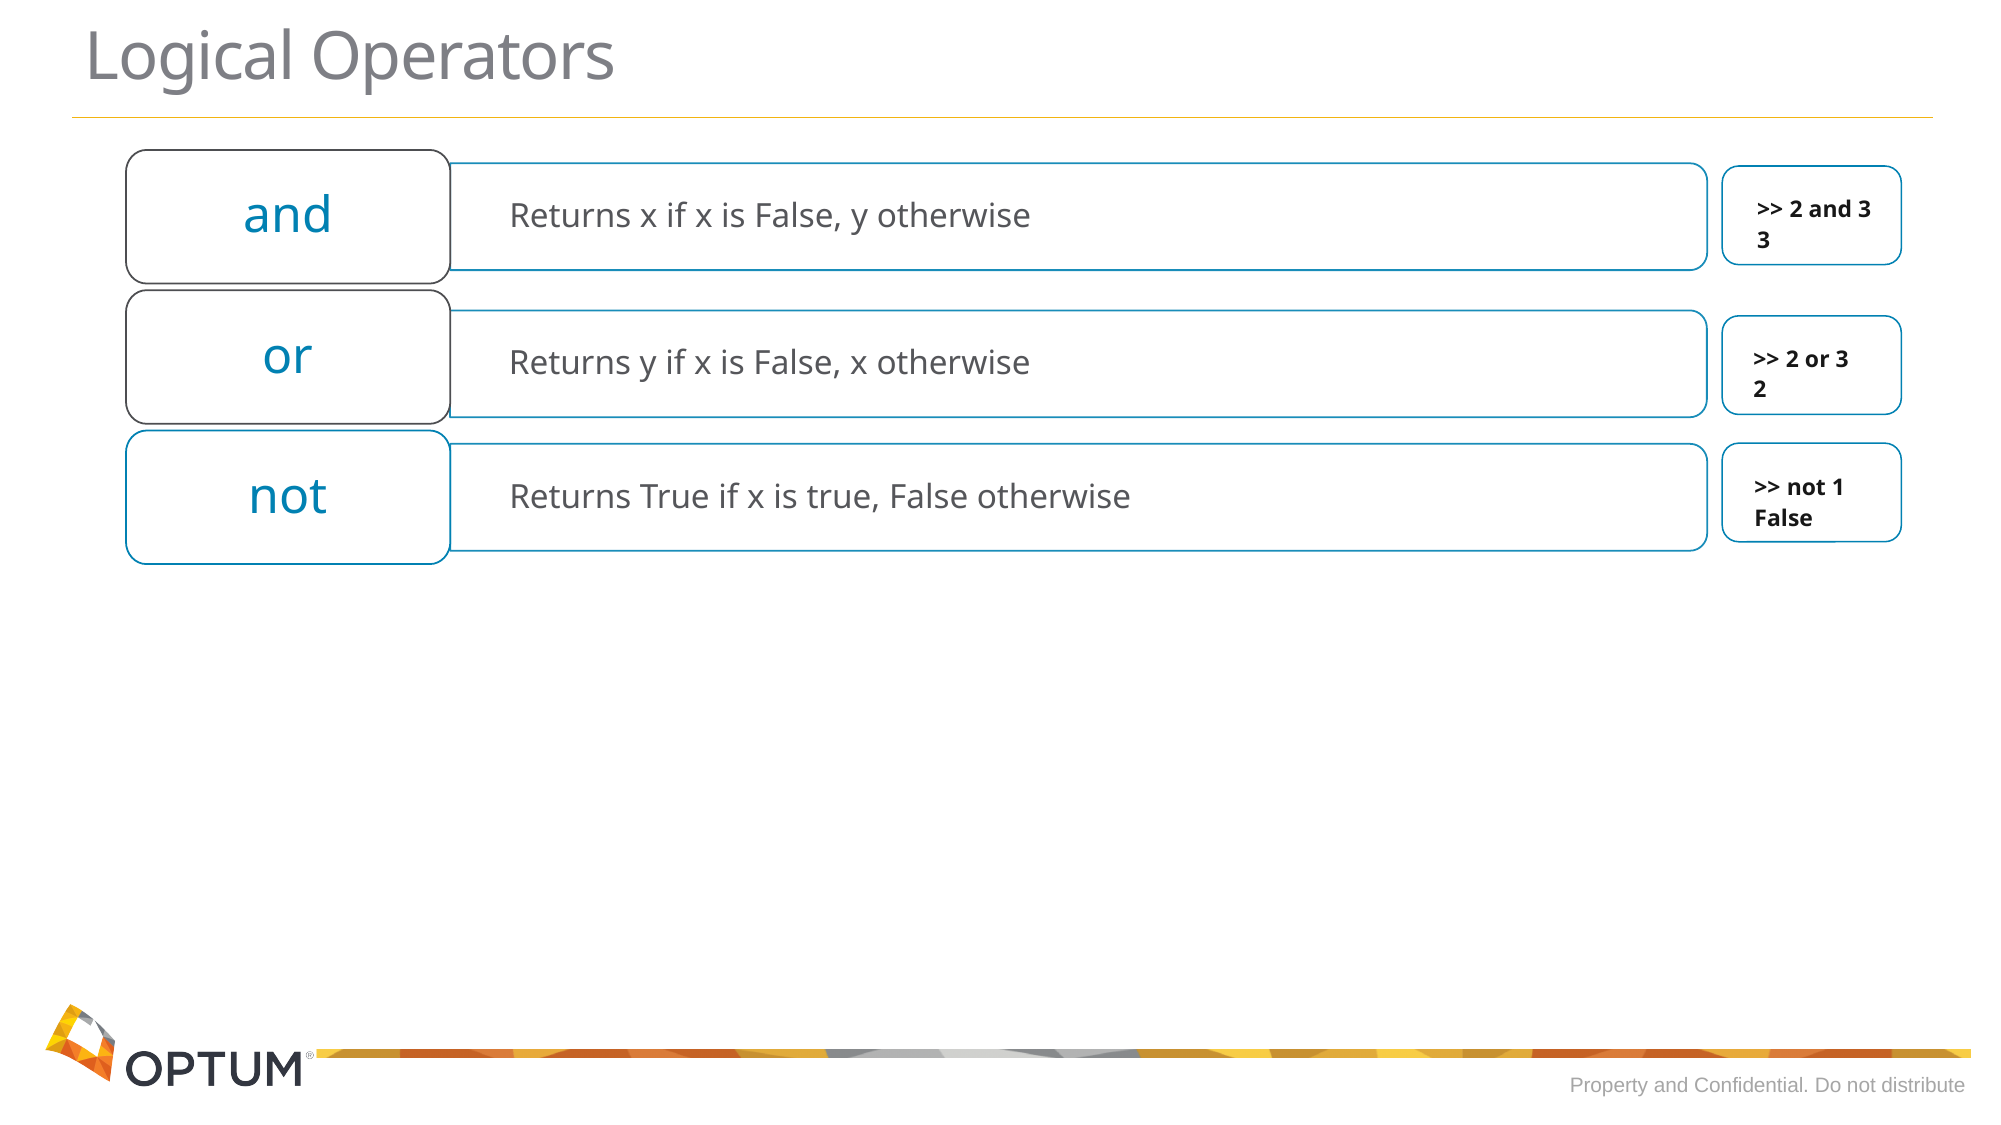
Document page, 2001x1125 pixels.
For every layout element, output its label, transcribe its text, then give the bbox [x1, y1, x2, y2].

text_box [37, 112, 1940, 1125]
picture [1940, 1049, 1972, 1058]
title Logical Operators [61, 0, 1561, 109]
